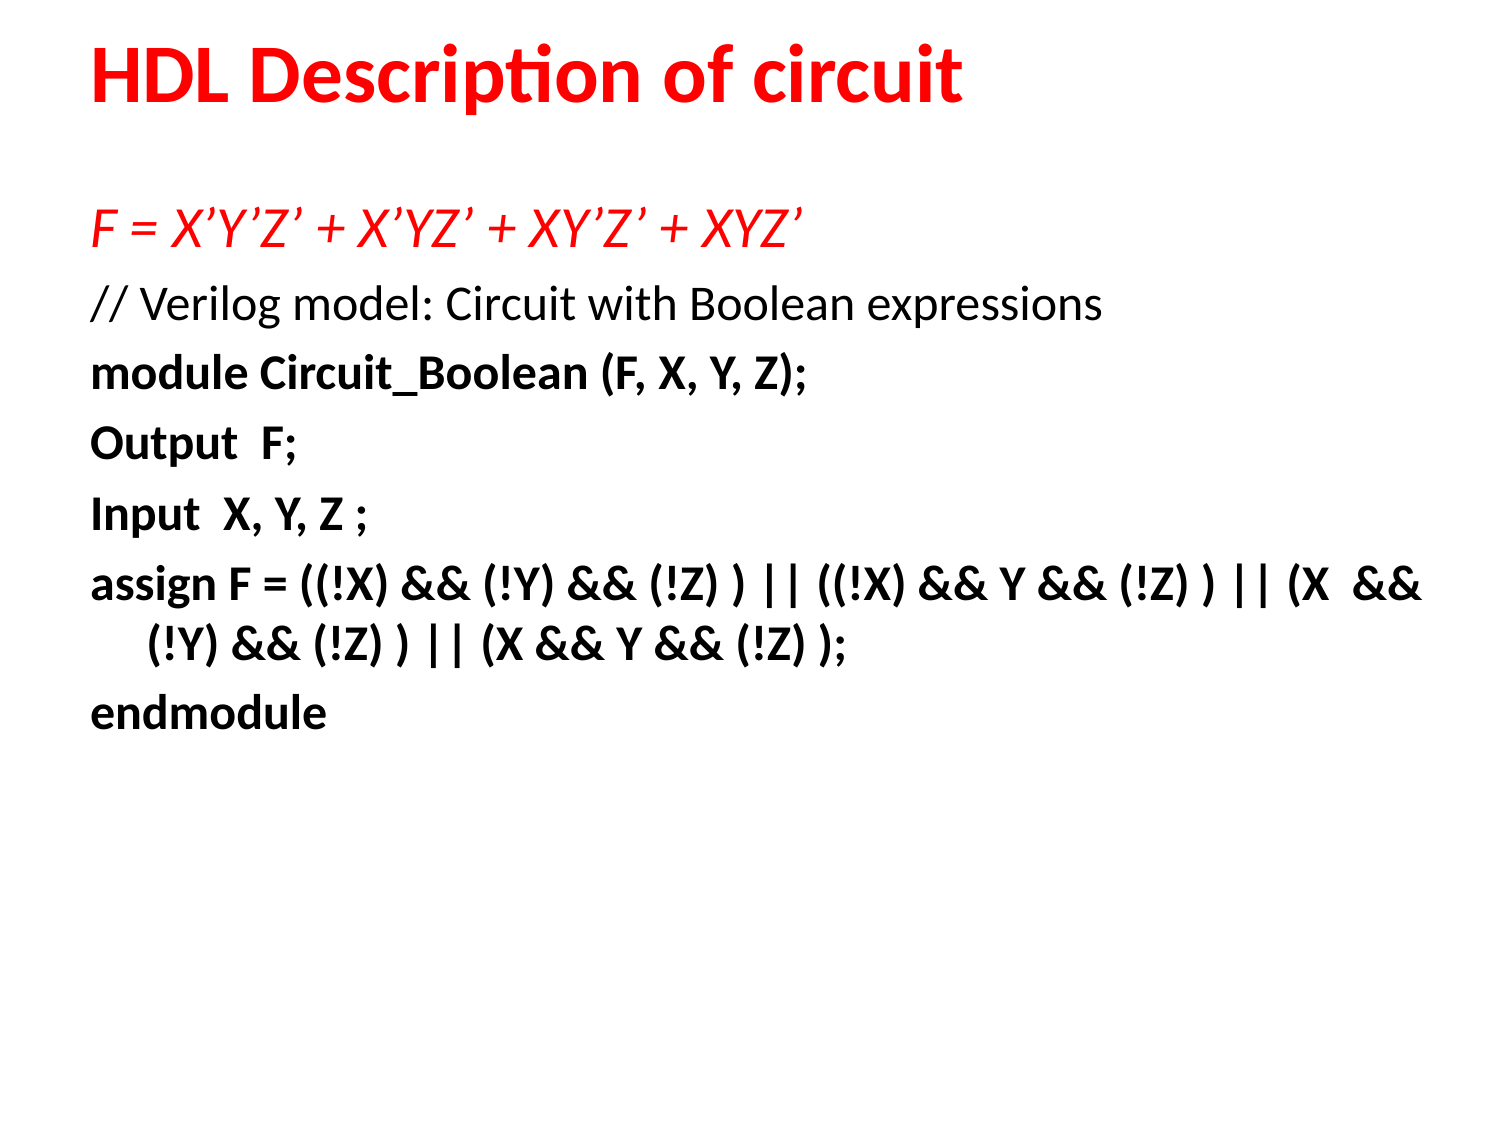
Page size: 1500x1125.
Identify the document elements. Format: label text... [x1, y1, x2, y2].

title HDL Description of circuit F = X’Y’Z’ + X’YZ’ + XY’Z’ + XYZ’ [75, 45, 1425, 233]
list // Verilog model: Circuit with Boolean expressions module Circuit_Boolean (F, X, Y, Z); Output F; Input X, Y, Z ; assign F = ((!X) && (!Y) && (!Z) ) || ((!X) && Y && (!Z) ) || (X && (!Y) && (!Z) ) || (X && Y && (!Z) ); endmodule [75, 262, 1475, 1005]
